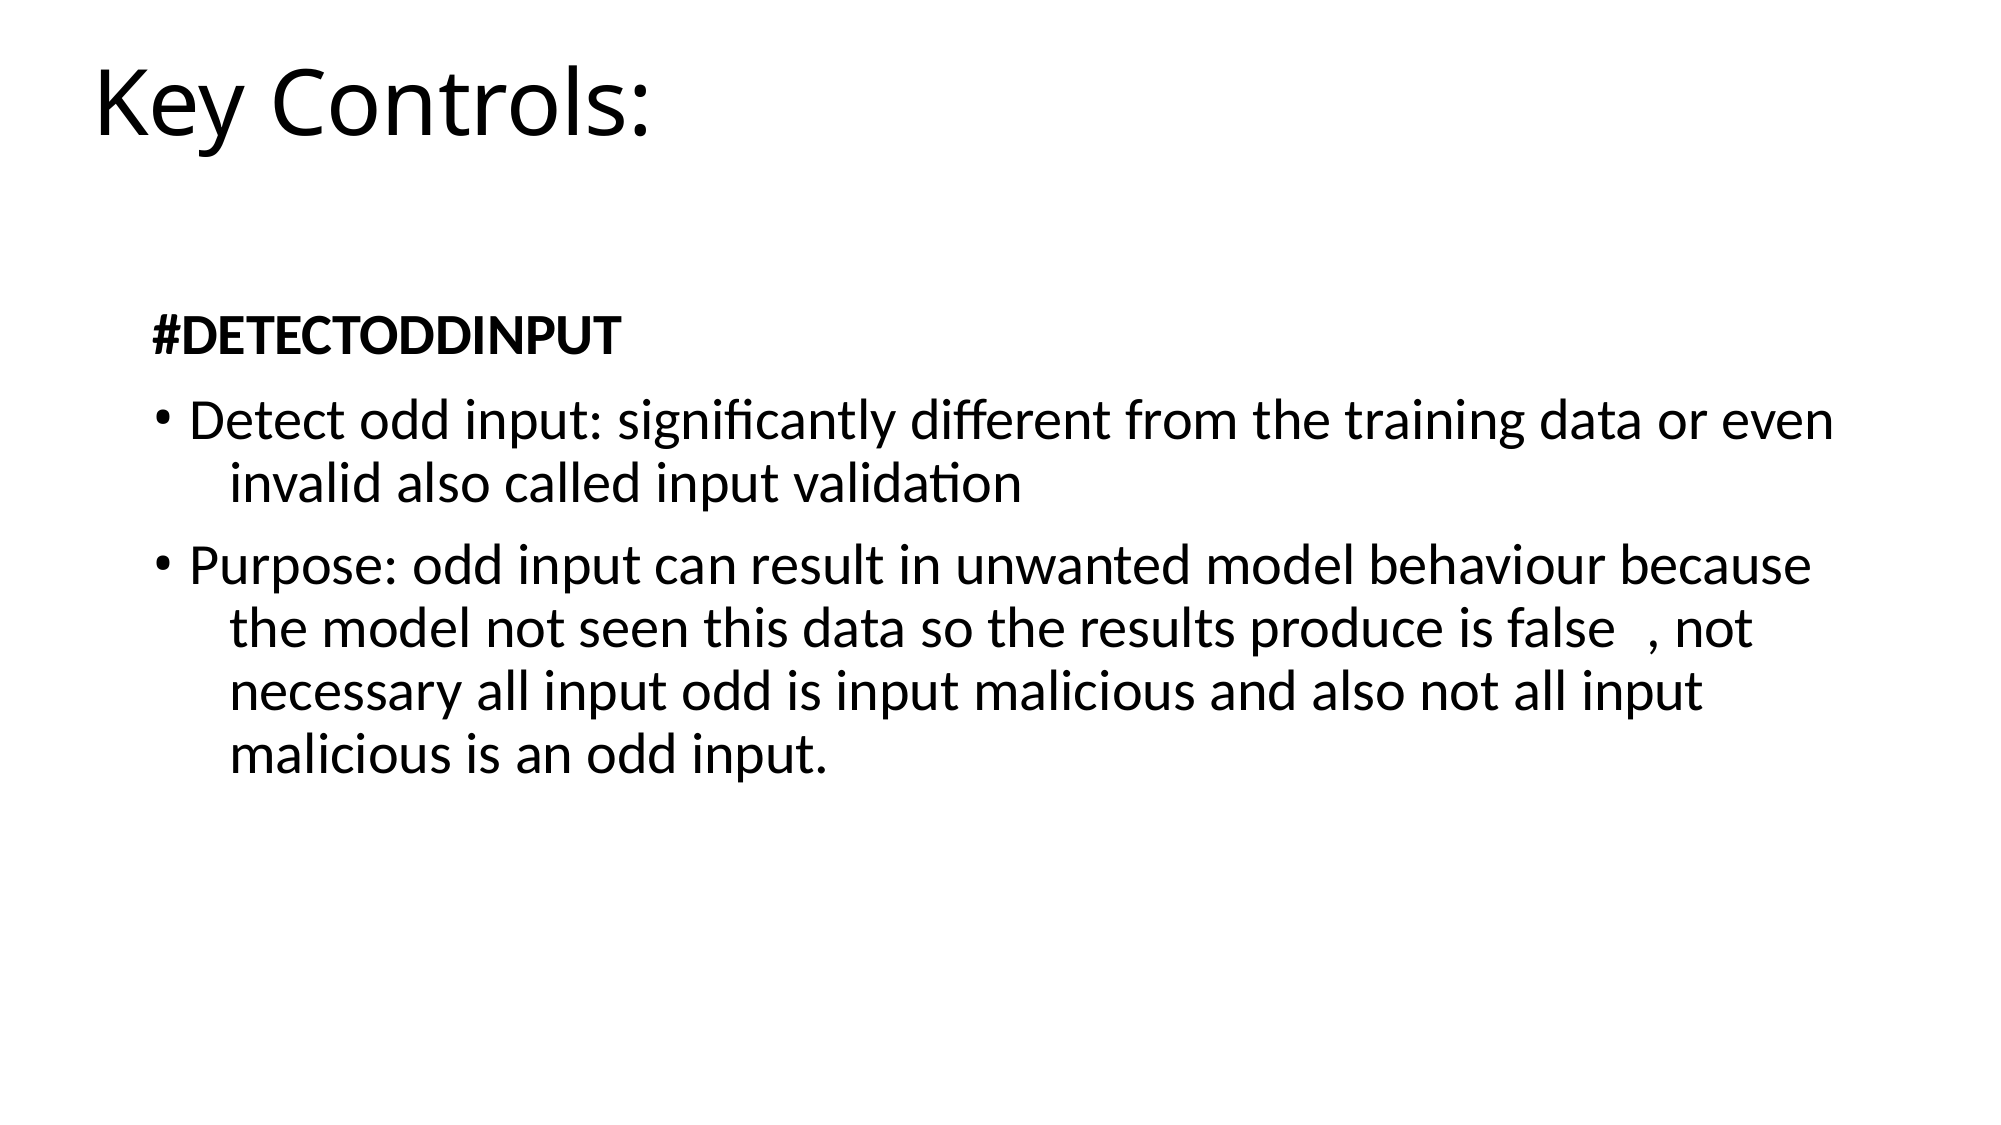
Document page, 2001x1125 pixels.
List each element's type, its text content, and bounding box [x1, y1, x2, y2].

title Key Controls: [41, 42, 1802, 232]
text_box #DETECTODDINPUT Detect odd input: significantly different from the training data or even invalid also called input validation Purpose: odd input can result in unwanted model behaviour because the model not seen this data so the results produce is false , not necessary all input odd is input malicious and also not all input malicious is an odd input. [150, 280, 1845, 787]
